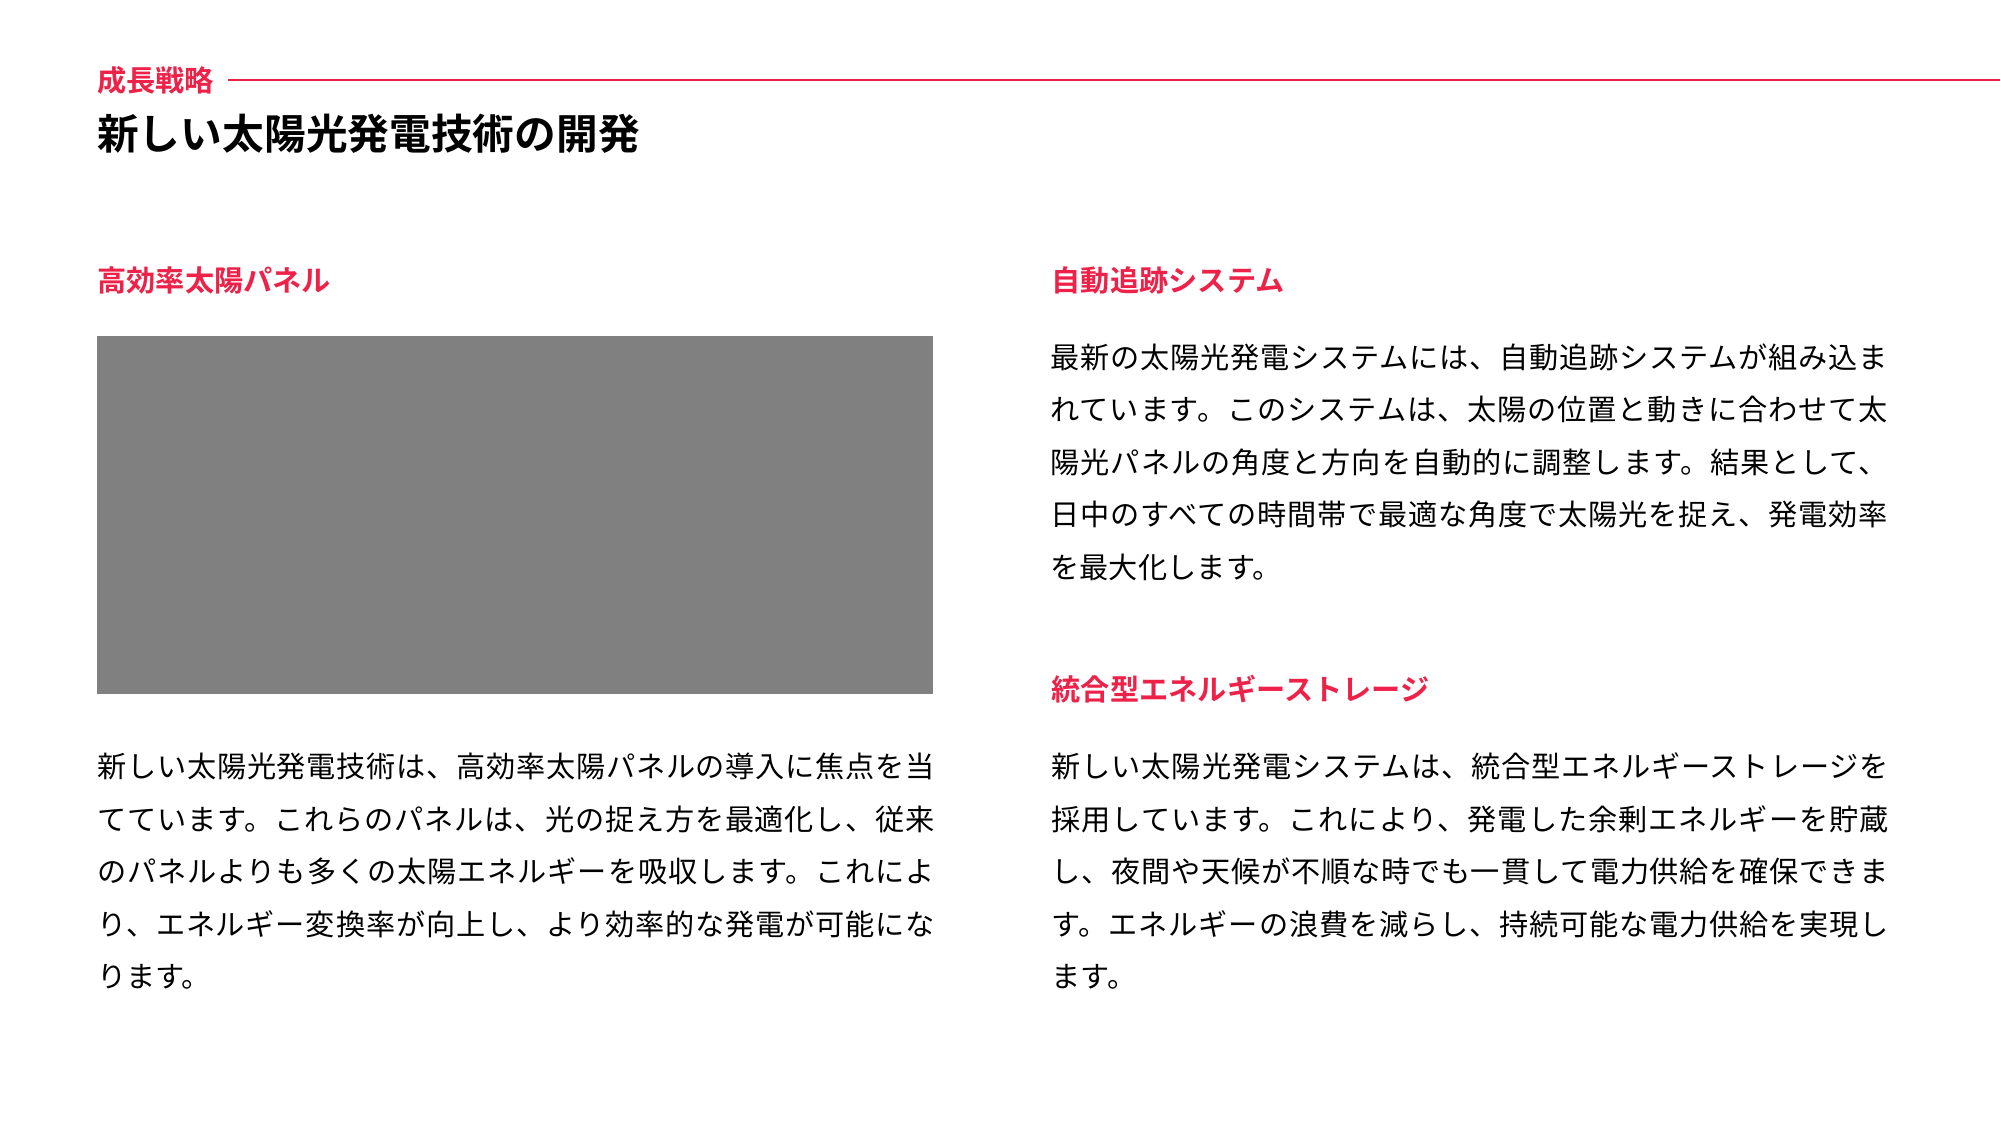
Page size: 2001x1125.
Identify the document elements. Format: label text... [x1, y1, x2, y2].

text_box 新しい太陽光発電システムは、統合型エネルギーストレージを採用しています。これにより、発電した余剰エネルギーを貯蔵し、夜間や天候が不順な時でも一貫して電力供給を確保できます。エネルギーの浪費を減らし、持続可能な電力供給を実現します。 [1036, 723, 1904, 1001]
text_box 統合型エネルギーストレージ [1036, 646, 1551, 714]
text_box 成長戦略 [82, 54, 472, 100]
text_box 高効率太陽パネル [82, 236, 458, 305]
text_box 自動追跡システム [1036, 236, 1412, 305]
text_box [96, 335, 934, 695]
text_box 最新の太陽光発電システムには、自動追跡システムが組み込まれています。このシステムは、太陽の位置と動きに合わせて太陽光パネルの角度と方向を自動的に調整します。結果として、日中のすべての時間帯で最適な角度で太陽光を捉え、発電効率を最大化します。 [1035, 314, 1903, 592]
text_box 新しい太陽光発電技術は、高効率太陽パネルの導入に焦点を当てています。これらのパネルは、光の捉え方を最適化し、従来のパネルよりも多くの太陽エネルギーを吸収します。これにより、エネルギー変換率が向上し、より効率的な発電が可能になります。 [82, 723, 950, 1001]
text_box 新しい太陽光発電技術の開発 [82, 100, 797, 165]
